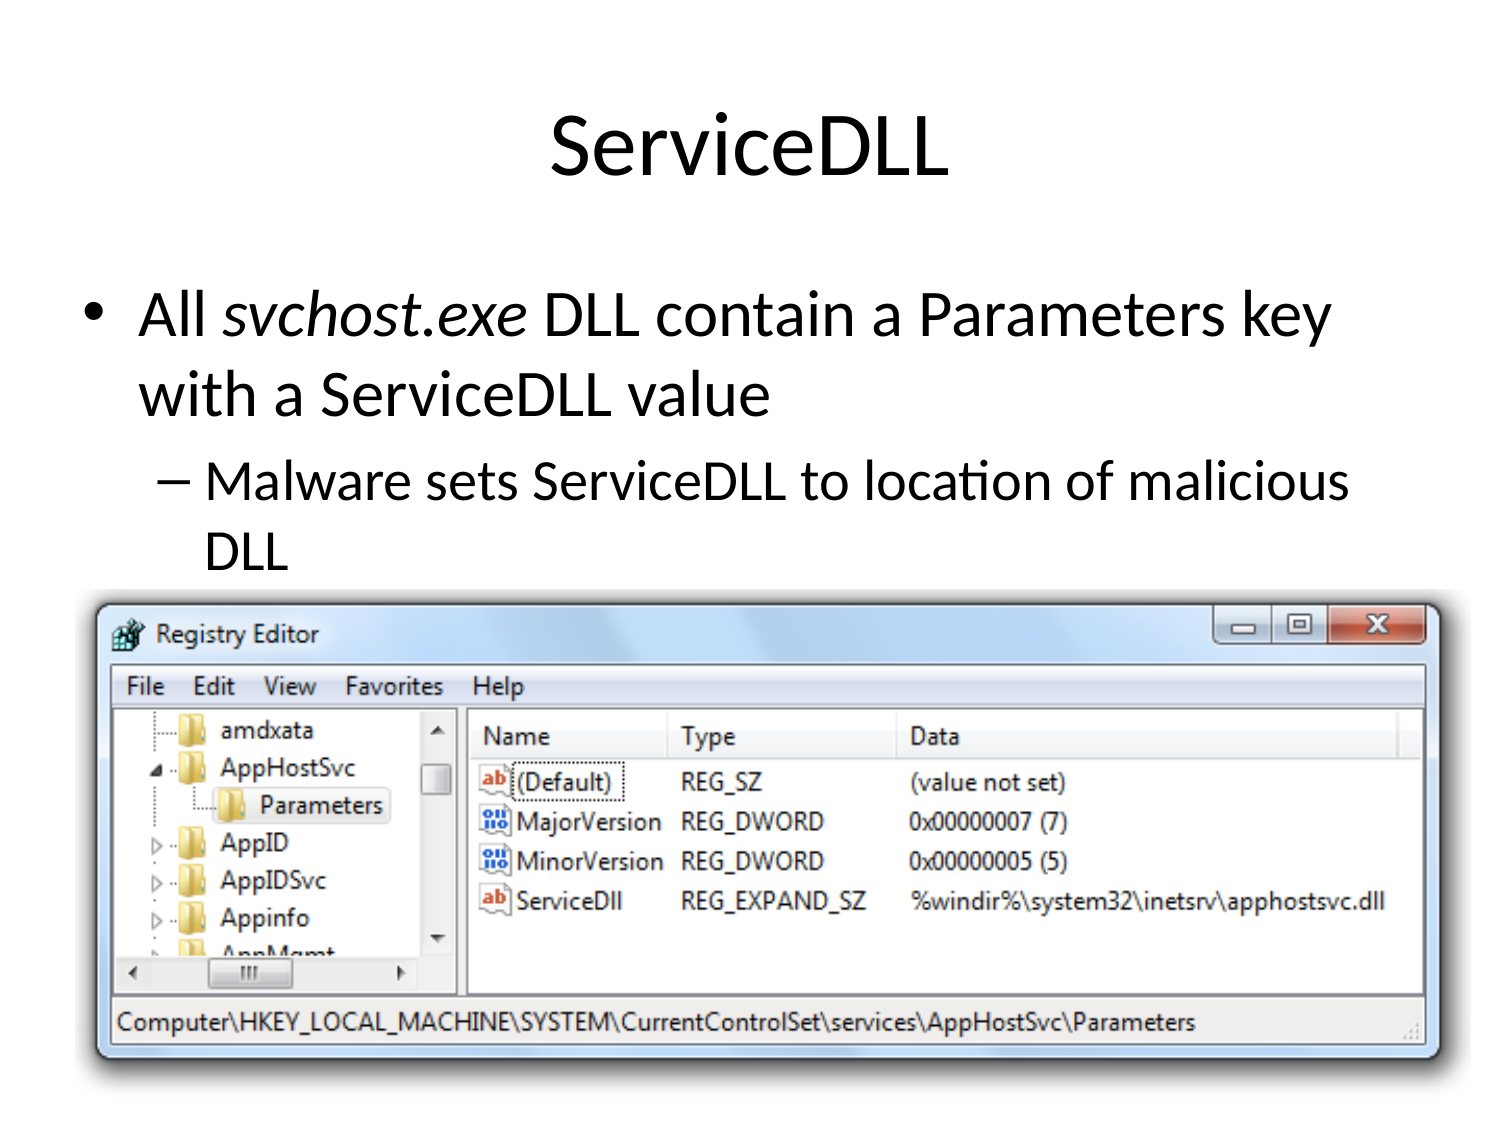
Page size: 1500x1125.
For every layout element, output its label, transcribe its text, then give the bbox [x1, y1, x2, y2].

picture [74, 589, 1471, 1099]
title ServiceDLL [74, 44, 1426, 234]
list All svchost.exe DLL contain a Parameters key with a ServiceDLL value Malware sets ServiceDLL to location of malicious DLL [74, 261, 1426, 589]
